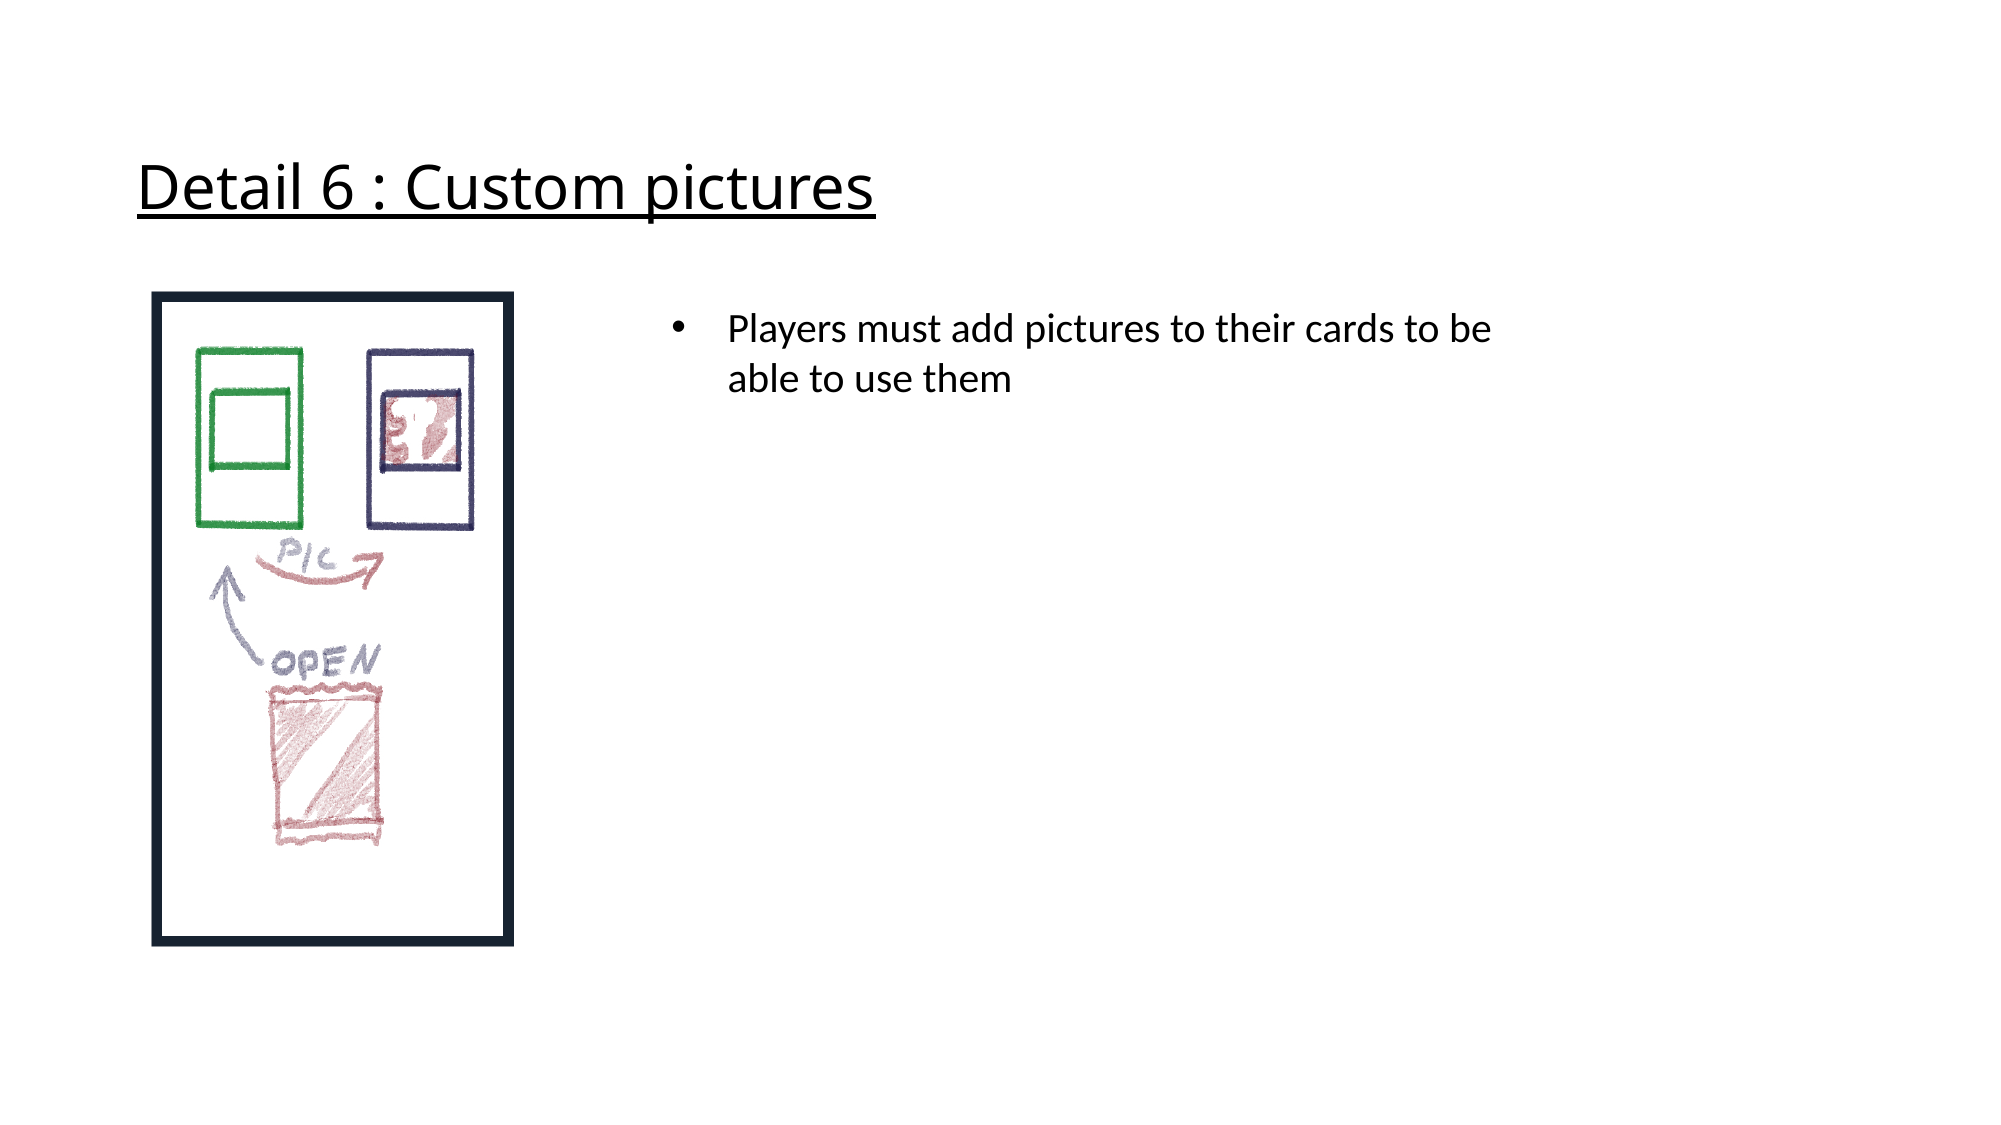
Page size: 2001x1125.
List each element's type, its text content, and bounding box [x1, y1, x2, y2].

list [105, 272, 549, 966]
title Detail 6 : Custom pictures [121, 148, 1424, 231]
text_box Players must add pictures to their cards to be able to use them [656, 293, 1544, 509]
